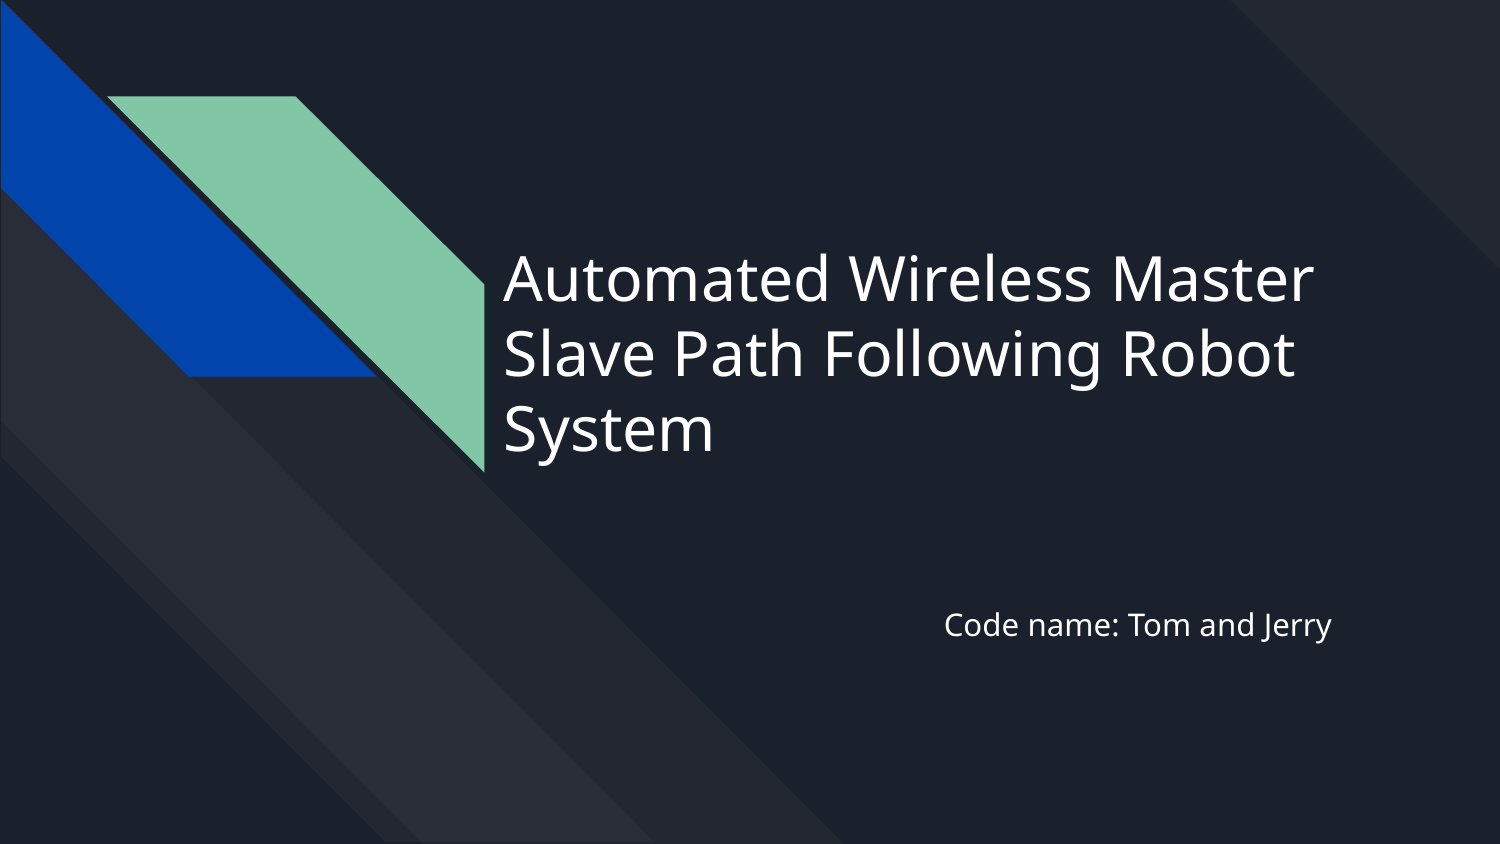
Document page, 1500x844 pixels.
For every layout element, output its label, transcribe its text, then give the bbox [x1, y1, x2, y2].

title Automated Wireless Master Slave Path Following Robot System [489, 223, 1404, 479]
subtitle Code name: Tom and Jerry [928, 590, 1404, 674]
